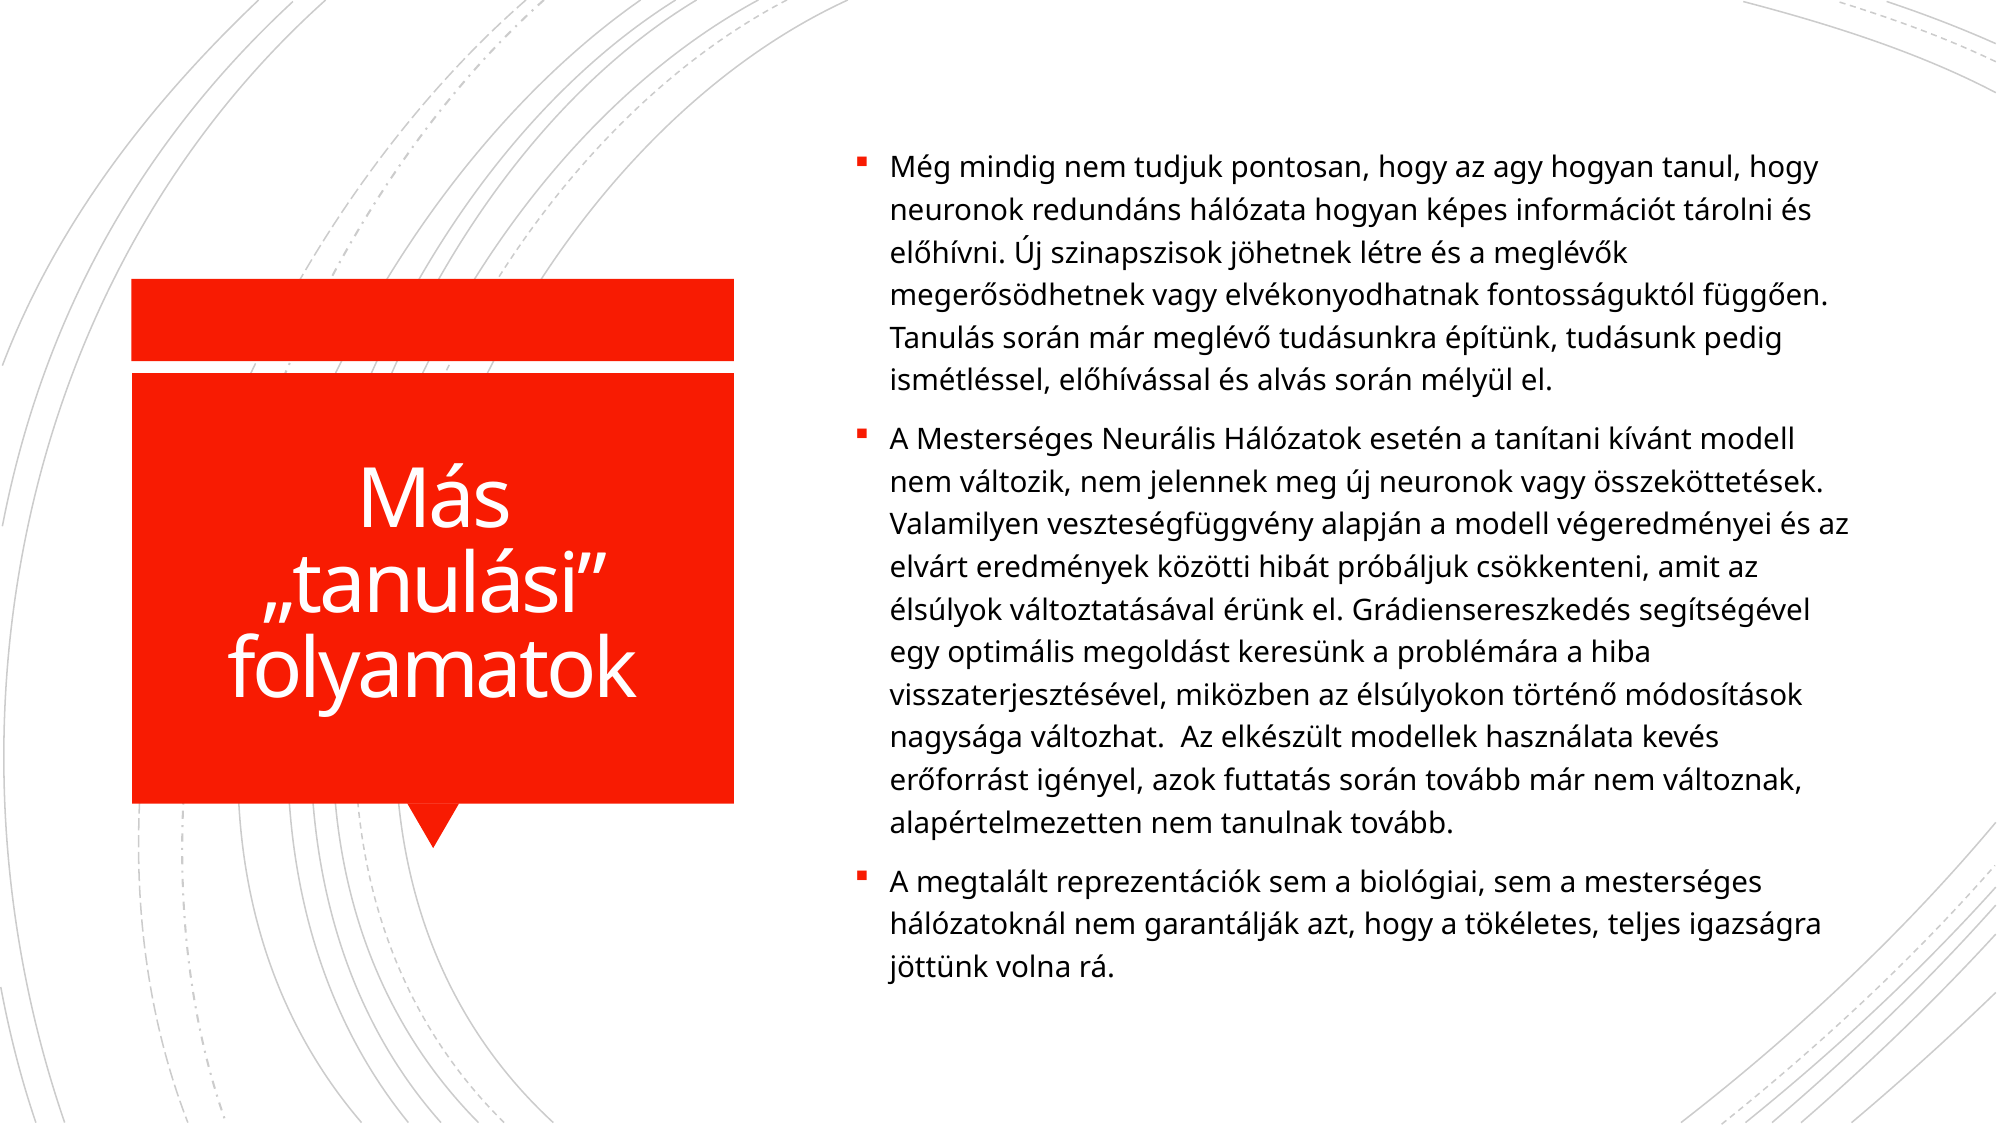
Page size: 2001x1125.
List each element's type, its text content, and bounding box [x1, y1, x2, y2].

title Más „tanulási” folyamatok [145, 385, 720, 789]
list Még mindig nem tudjuk pontosan, hogy az agy hogyan tanul, hogy neuronok redundáns hálózata hogyan képes információt tárolni és előhívni. Új szinapszisok jöhetnek létre és a meglévők megerősödhetnek vagy elvékonyodhatnak fontosságuktól függően. Tanulás során már meglévő tudásunkra építünk, tudásunk pedig ismétléssel, előhívással és alvás során mélyül el. A Mesterséges Neurális Hálózatok esetén a tanítani kívánt modell nem változik, nem jelennek meg új neuronok vagy összeköttetések. Valamilyen veszteségfüggvény alapján a modell végeredményei és az elvárt eredmények közötti hibát próbáljuk csökkenteni, amit az élsúlyok változtatásával érünk el. Grádiensereszkedés segítségével egy optimális megoldást keresünk a problémára a hiba visszaterjesztésével, miközben az élsúlyokon történő módosítások nagysága változhat. Az elkészült modellek használata kevés erőforrást igényel, azok futtatás során tovább már nem változnak, alapértelmezetten nem tanulnak tovább. A megtalált reprezentációk sem a biológiai, sem a mesterséges hálózatoknál nem garantálják azt, hogy a tökéletes, teljes igazságra jöttünk volna rá. [839, 131, 1871, 993]
